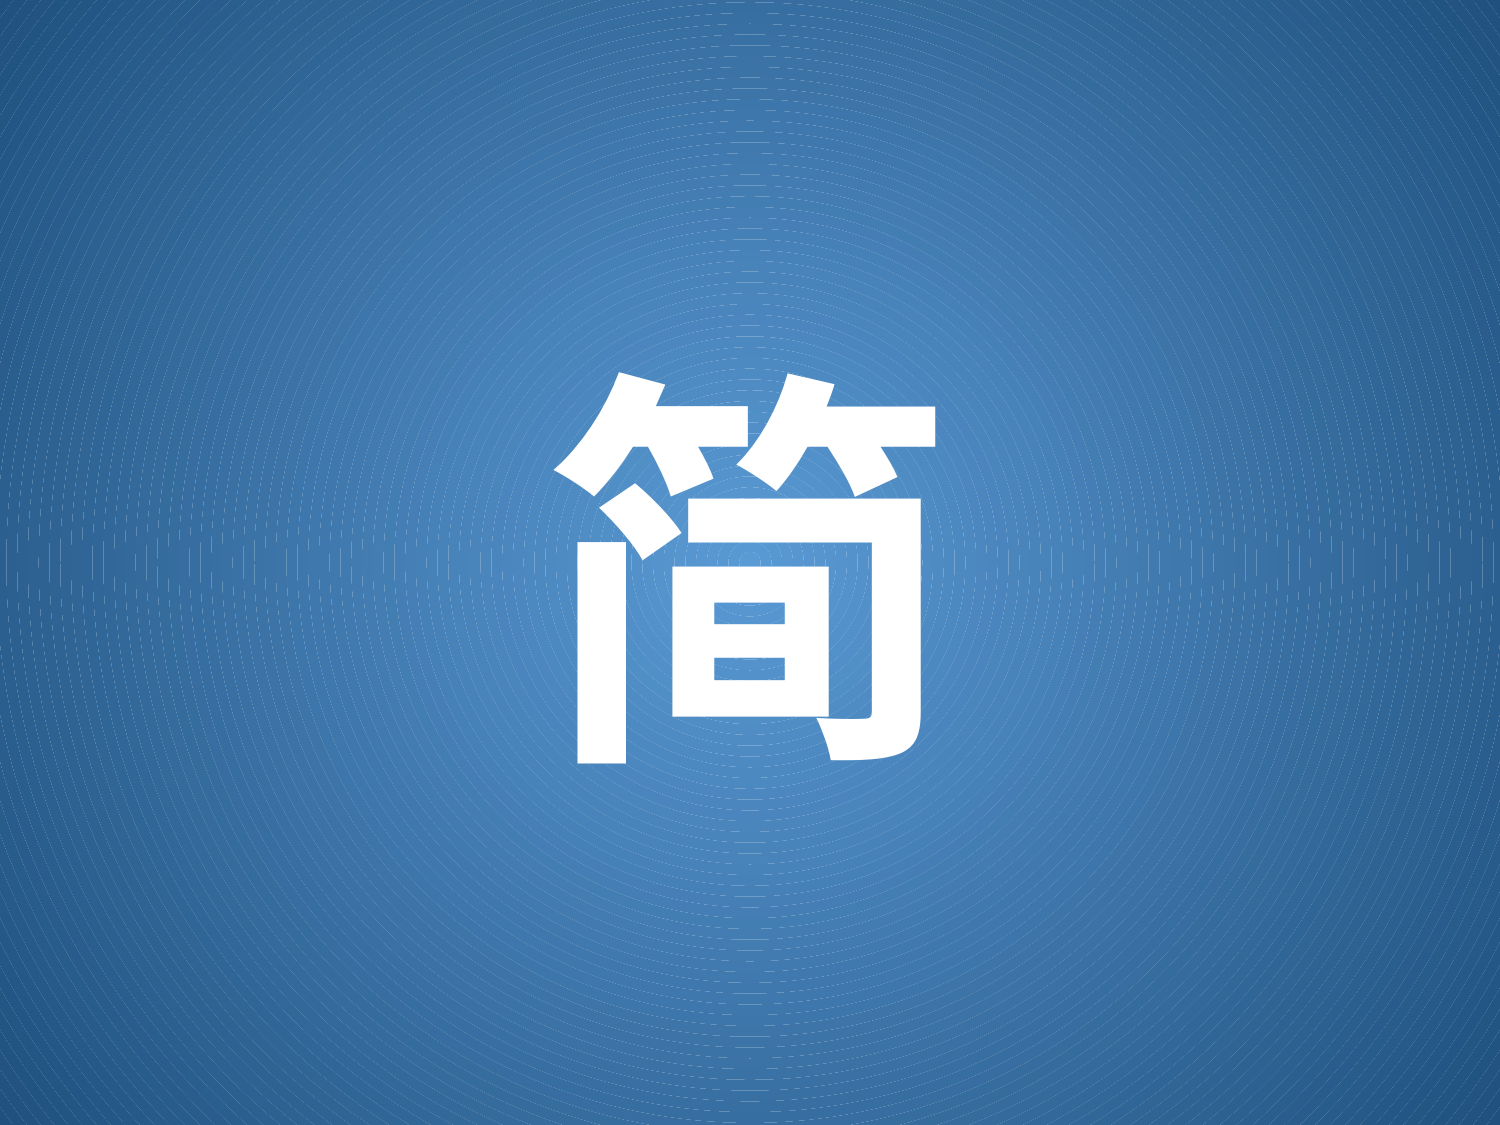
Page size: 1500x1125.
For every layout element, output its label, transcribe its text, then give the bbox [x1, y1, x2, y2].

text_box 简 [526, 305, 971, 818]
